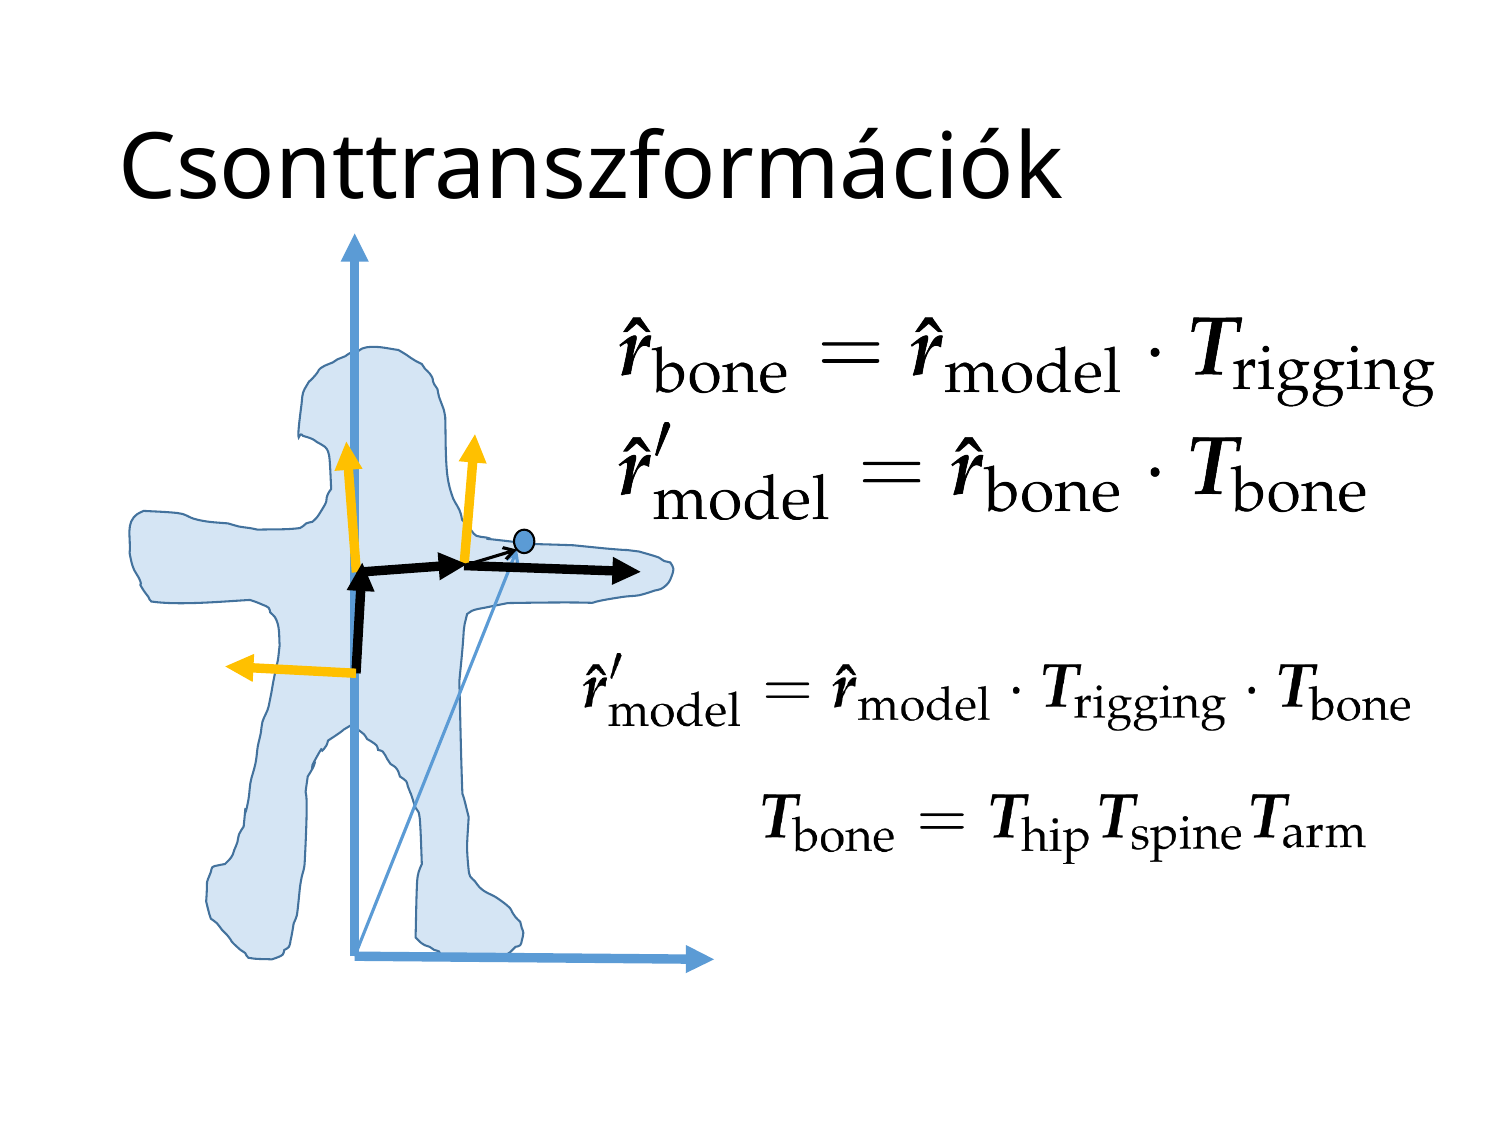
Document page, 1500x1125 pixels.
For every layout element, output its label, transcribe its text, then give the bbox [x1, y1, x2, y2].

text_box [354, 731, 518, 957]
picture [582, 653, 1410, 731]
text_box [641, 551, 675, 596]
text_box [518, 918, 525, 948]
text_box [238, 549, 349, 687]
text_box [128, 509, 251, 605]
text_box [354, 956, 715, 960]
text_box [347, 434, 459, 572]
title Csonttranszformációk [103, 59, 1397, 278]
text_box [205, 731, 344, 961]
text_box [297, 352, 350, 426]
picture [618, 317, 1435, 407]
text_box [359, 345, 447, 426]
picture [761, 794, 1366, 864]
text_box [251, 426, 641, 731]
picture [618, 422, 1366, 520]
